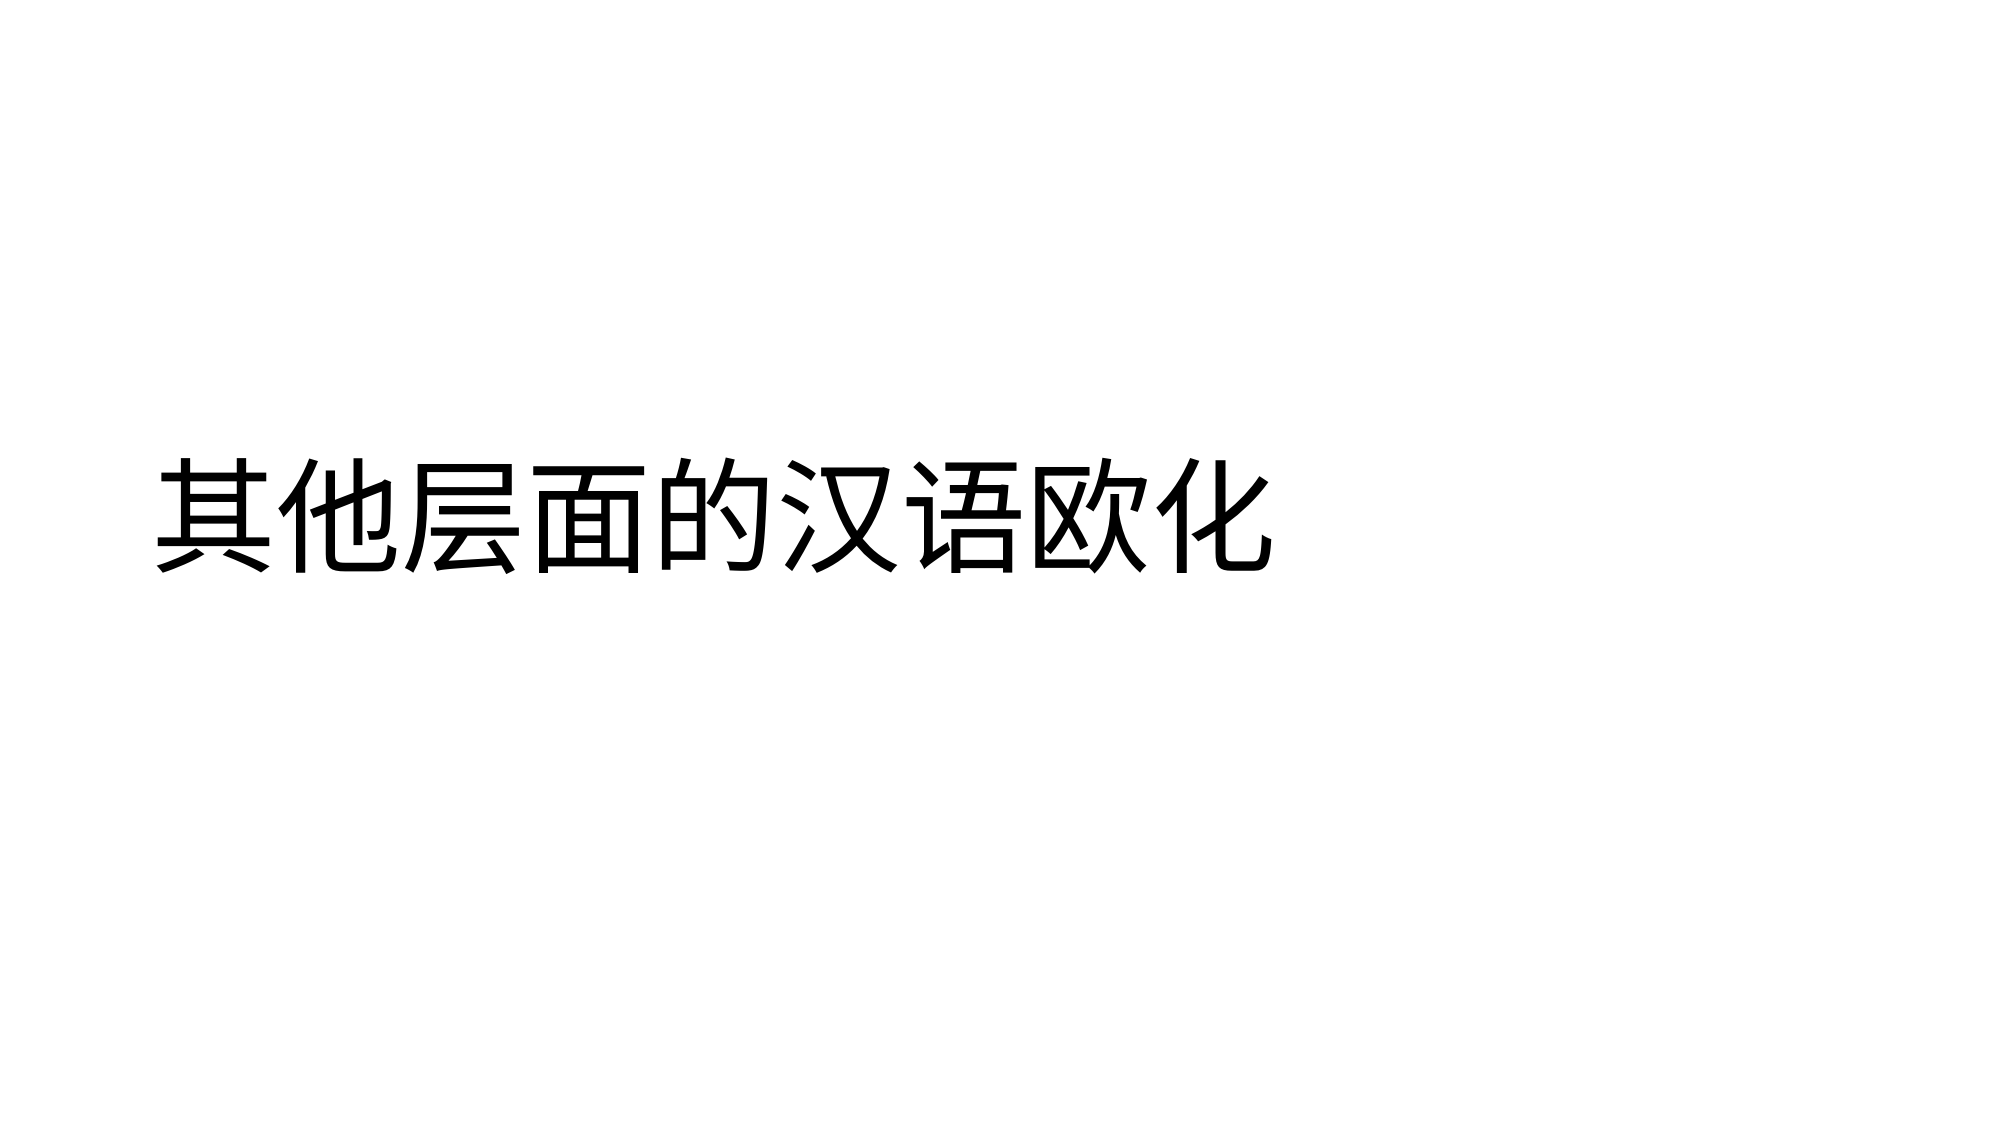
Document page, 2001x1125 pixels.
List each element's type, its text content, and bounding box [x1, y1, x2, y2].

title 其他层面的汉语欧化 [136, 280, 1862, 749]
